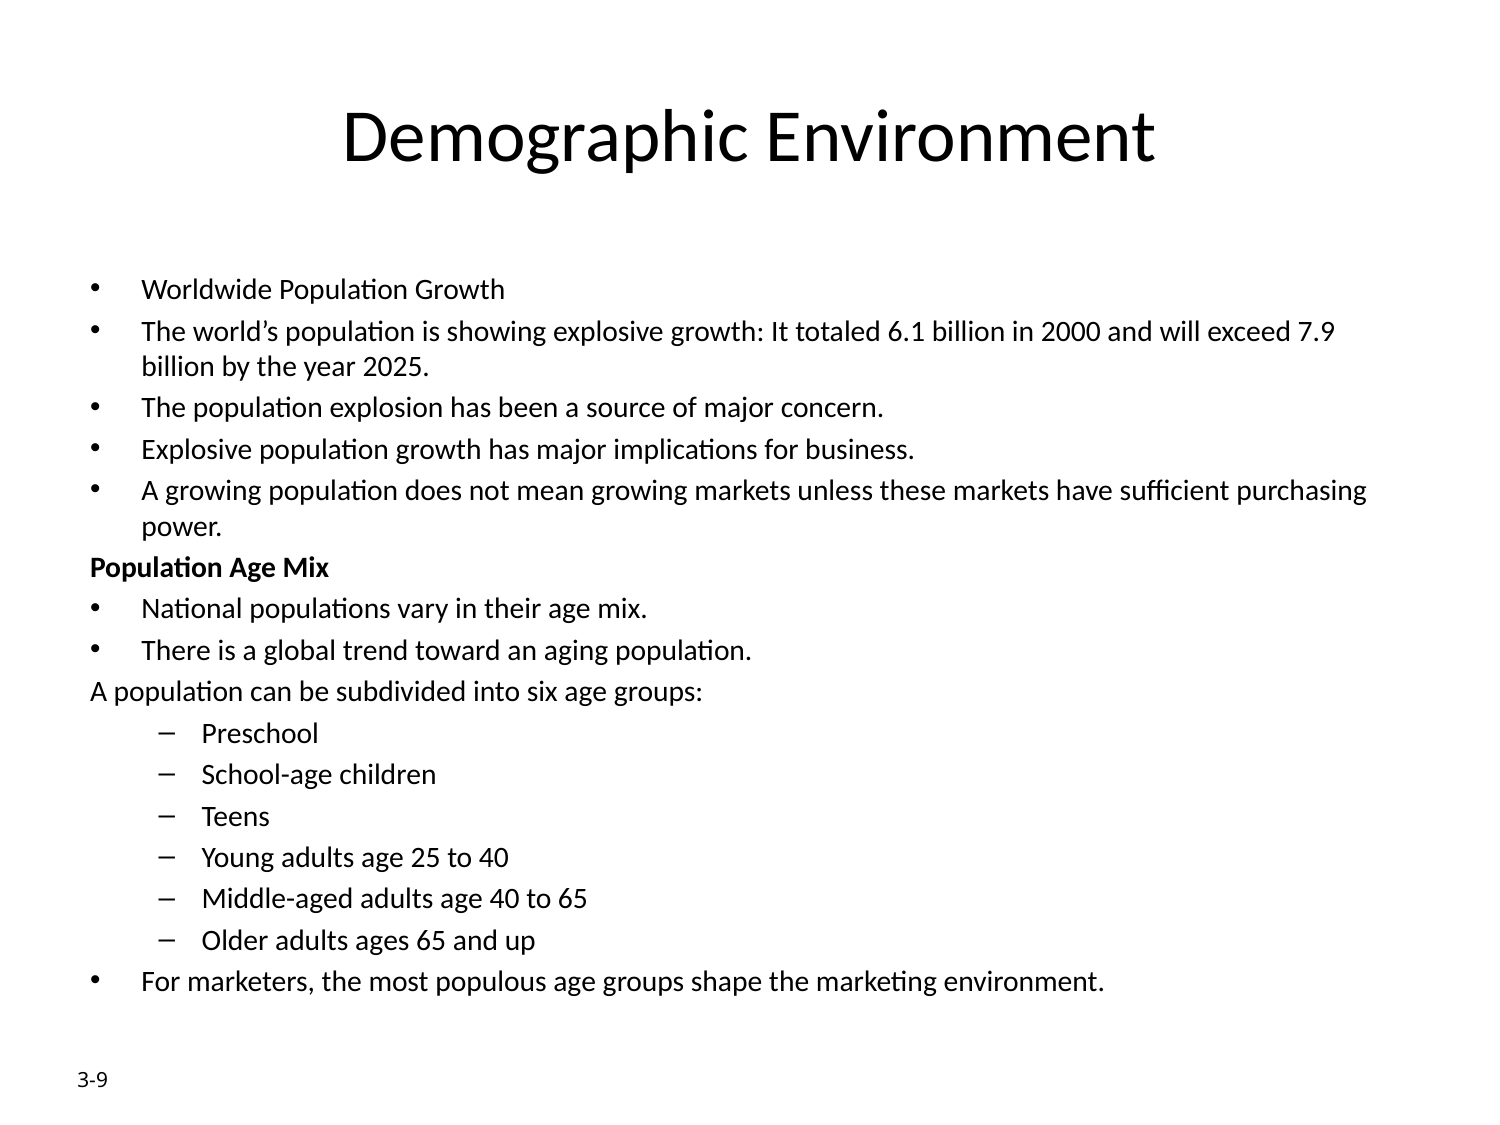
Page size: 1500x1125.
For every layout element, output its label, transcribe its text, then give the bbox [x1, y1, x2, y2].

slide_number 3-9 [62, 1037, 1013, 1125]
list Worldwide Population Growth The world’s population is showing explosive growth: It totaled 6.1 billion in 2000 and will exceed 7.9 billion by the year 2025. The population explosion has been a source of major concern. Explosive population growth has major implications for business. A growing population does not mean growing markets unless these markets have sufficient purchasing power. Population Age Mix National populations vary in their age mix. There is a global trend toward an aging population. A population can be subdivided into six age groups: Preschool School-age children Teens Young adults age 25 to 40 Middle-aged adults age 40 to 65 Older adults ages 65 and up For marketers, the most populous age groups shape the marketing environment. [75, 262, 1425, 1005]
title Demographic Environment [75, 75, 1425, 188]
